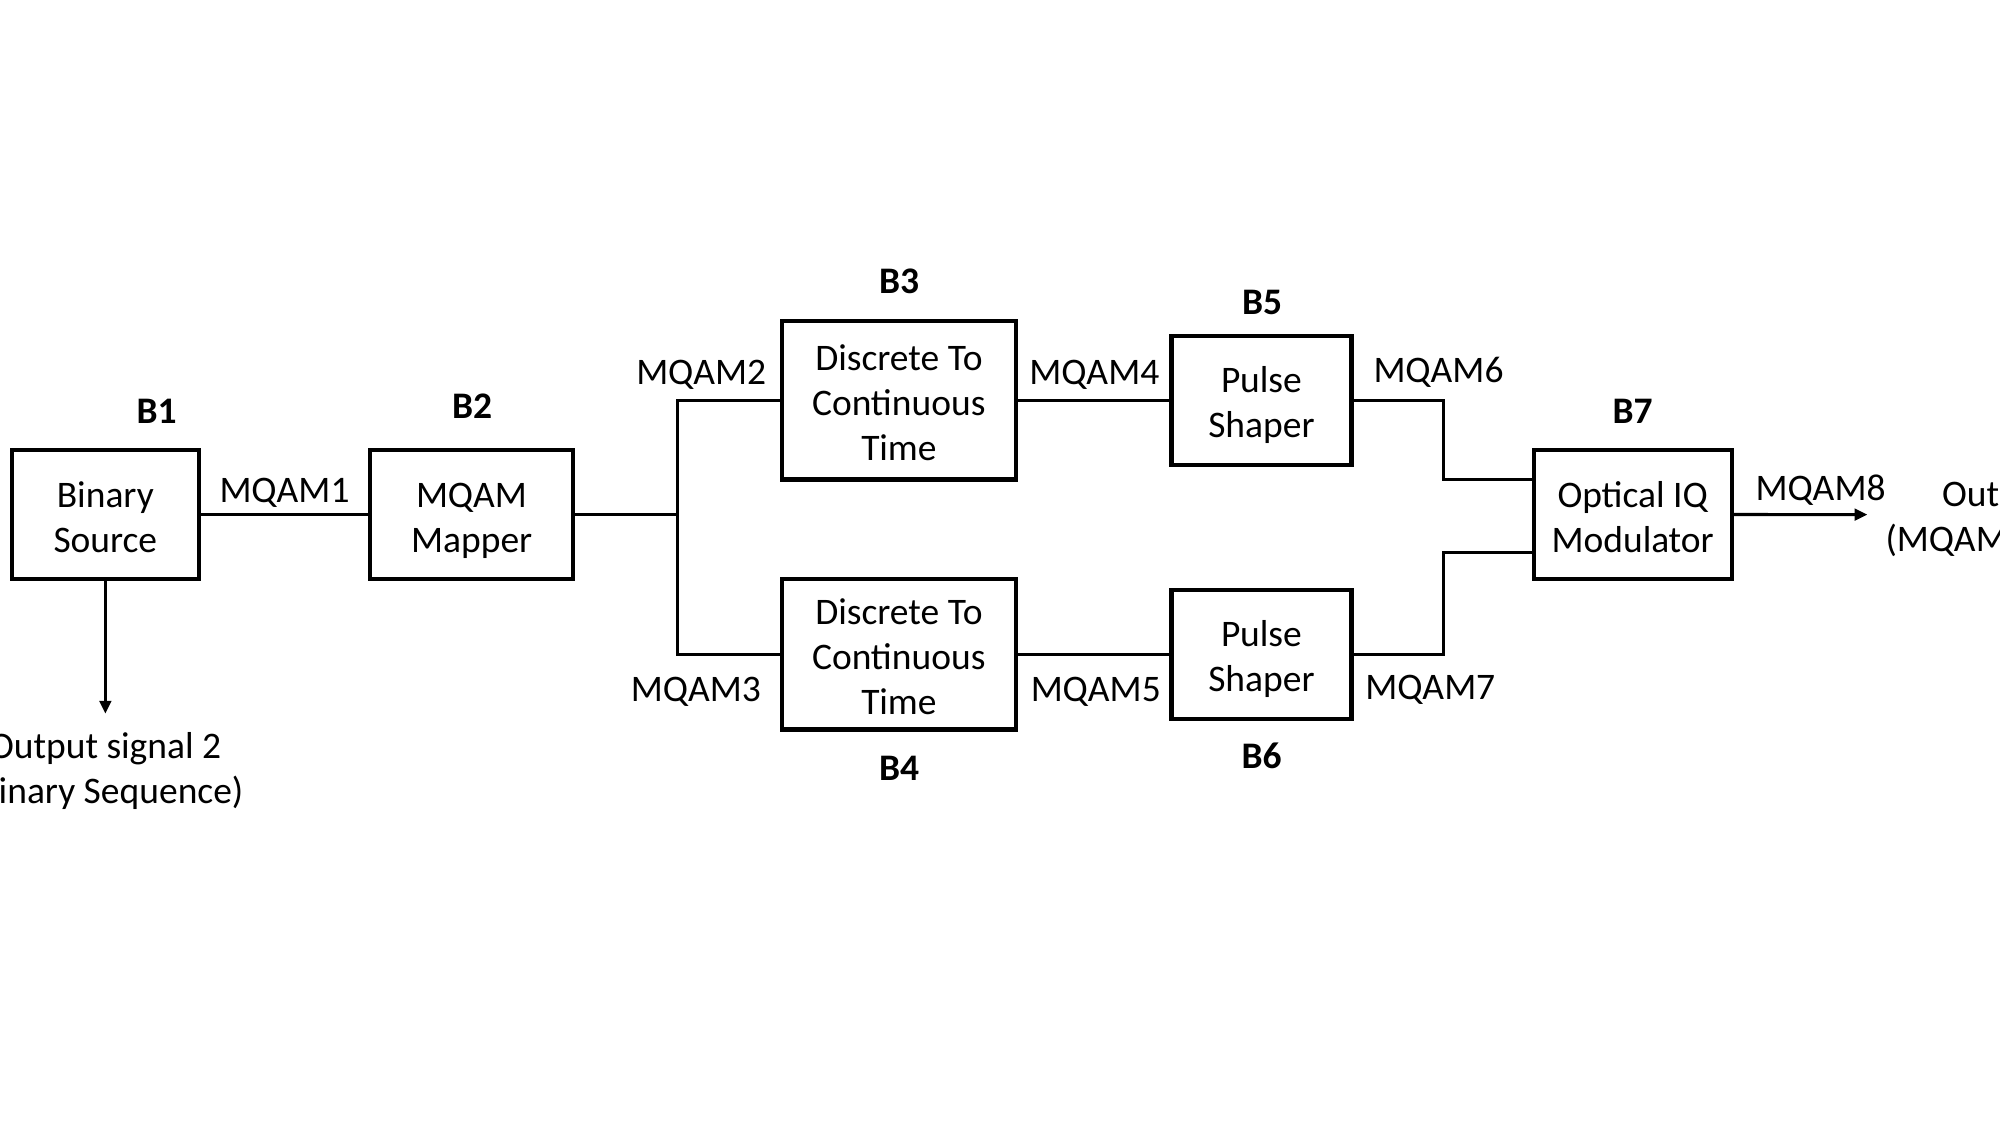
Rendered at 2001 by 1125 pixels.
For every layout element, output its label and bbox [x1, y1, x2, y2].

text_box [0, 248, 2000, 820]
